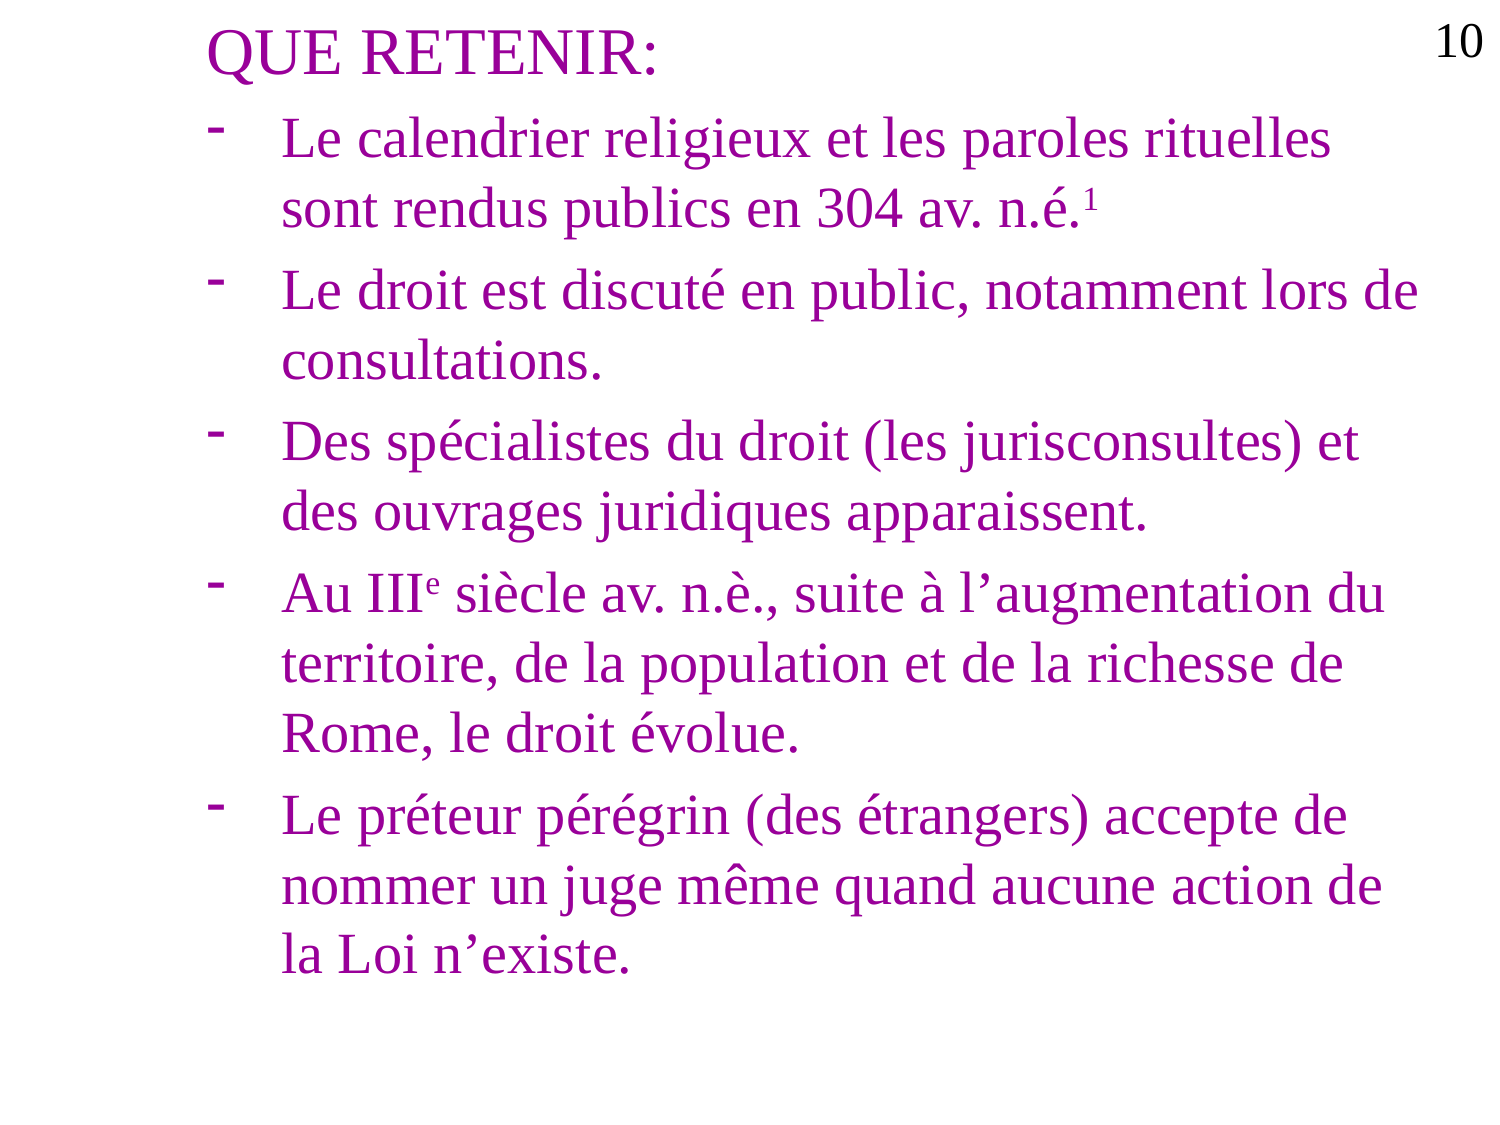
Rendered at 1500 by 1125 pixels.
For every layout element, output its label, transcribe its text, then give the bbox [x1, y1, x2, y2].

slide_number 10 [1435, 0, 1500, 63]
list QUE RETENIR: Le calendrier religieux et les paroles rituelles sont rendus publics en 304 av. n.é.1 Le droit est discuté en public, notamment lors de consultations. Des spécialistes du droit (les jurisconsultes) et des ouvrages juridiques apparaissent. Au IIIe siècle av. n.è., suite à l’augmentation du territoire, de la population et de la richesse de Rome, le droit évolue. Le préteur pérégrin (des étrangers) accepte de nommer un juge même quand aucune action de la Loi n’existe. [41, 0, 1435, 1125]
